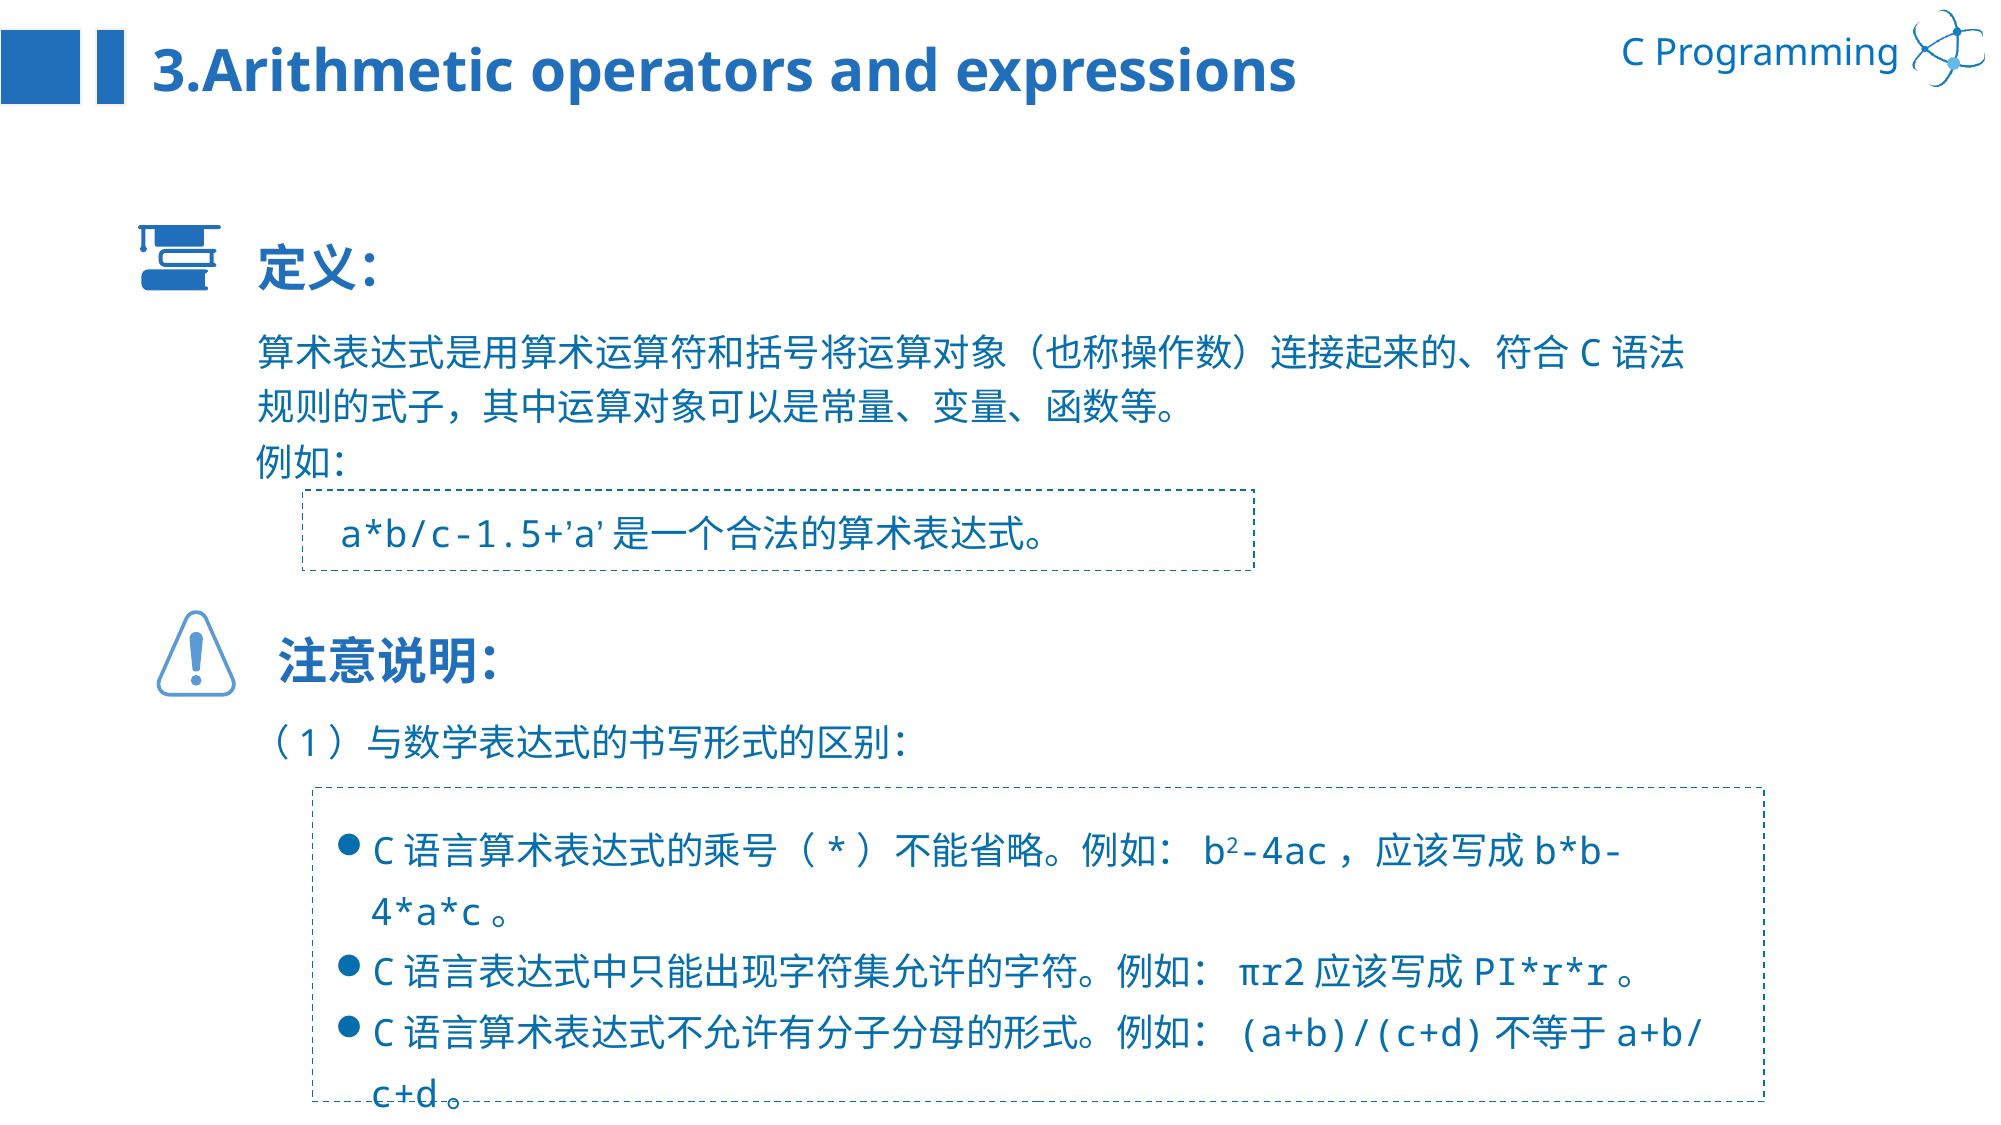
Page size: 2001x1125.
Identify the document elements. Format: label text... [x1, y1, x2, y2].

text_box [141, 269, 209, 291]
text_box C语言算术表达式的乘号（*）不能省略。例如：b2-4ac，应该写成b*b-4*a*c。 C语言表达式中只能出现字符集允许的字符。例如：πr2应该写成PI*r*r。 C语言算术表达式不允许有分子分母的形式。例如：(a+b)/(c+d)不等于a+b/c+d。 C语言算术表达式只使用圆括号改变运算的优先顺序（不能用{}[]）。 [320, 1102, 1757, 1125]
text_box [158, 248, 217, 267]
text_box 定义： [242, 216, 845, 304]
text_box [302, 489, 1254, 571]
text_box 注意说明： [262, 610, 866, 697]
text_box （1）与数学表达式的书写形式的区别： [237, 702, 1230, 771]
text_box a*b/c-1.5+’a’是一个合法的算术表达式。 [325, 502, 1230, 562]
text_box [156, 610, 236, 697]
text_box [312, 787, 1765, 1102]
picture [1828, 1, 2000, 94]
text_box [137, 225, 221, 253]
text_box 3.Arithmetic operators and expressions [137, 25, 1382, 110]
text_box 例如： [240, 422, 844, 492]
text_box [95, 28, 127, 106]
text_box [0, 28, 82, 106]
text_box 算术表达式是用算术运算符和括号将运算对象（也称操作数）连接起来的、符合C语法规则的式子，其中运算对象可以是常量、变量、函数等。 [243, 312, 1737, 436]
